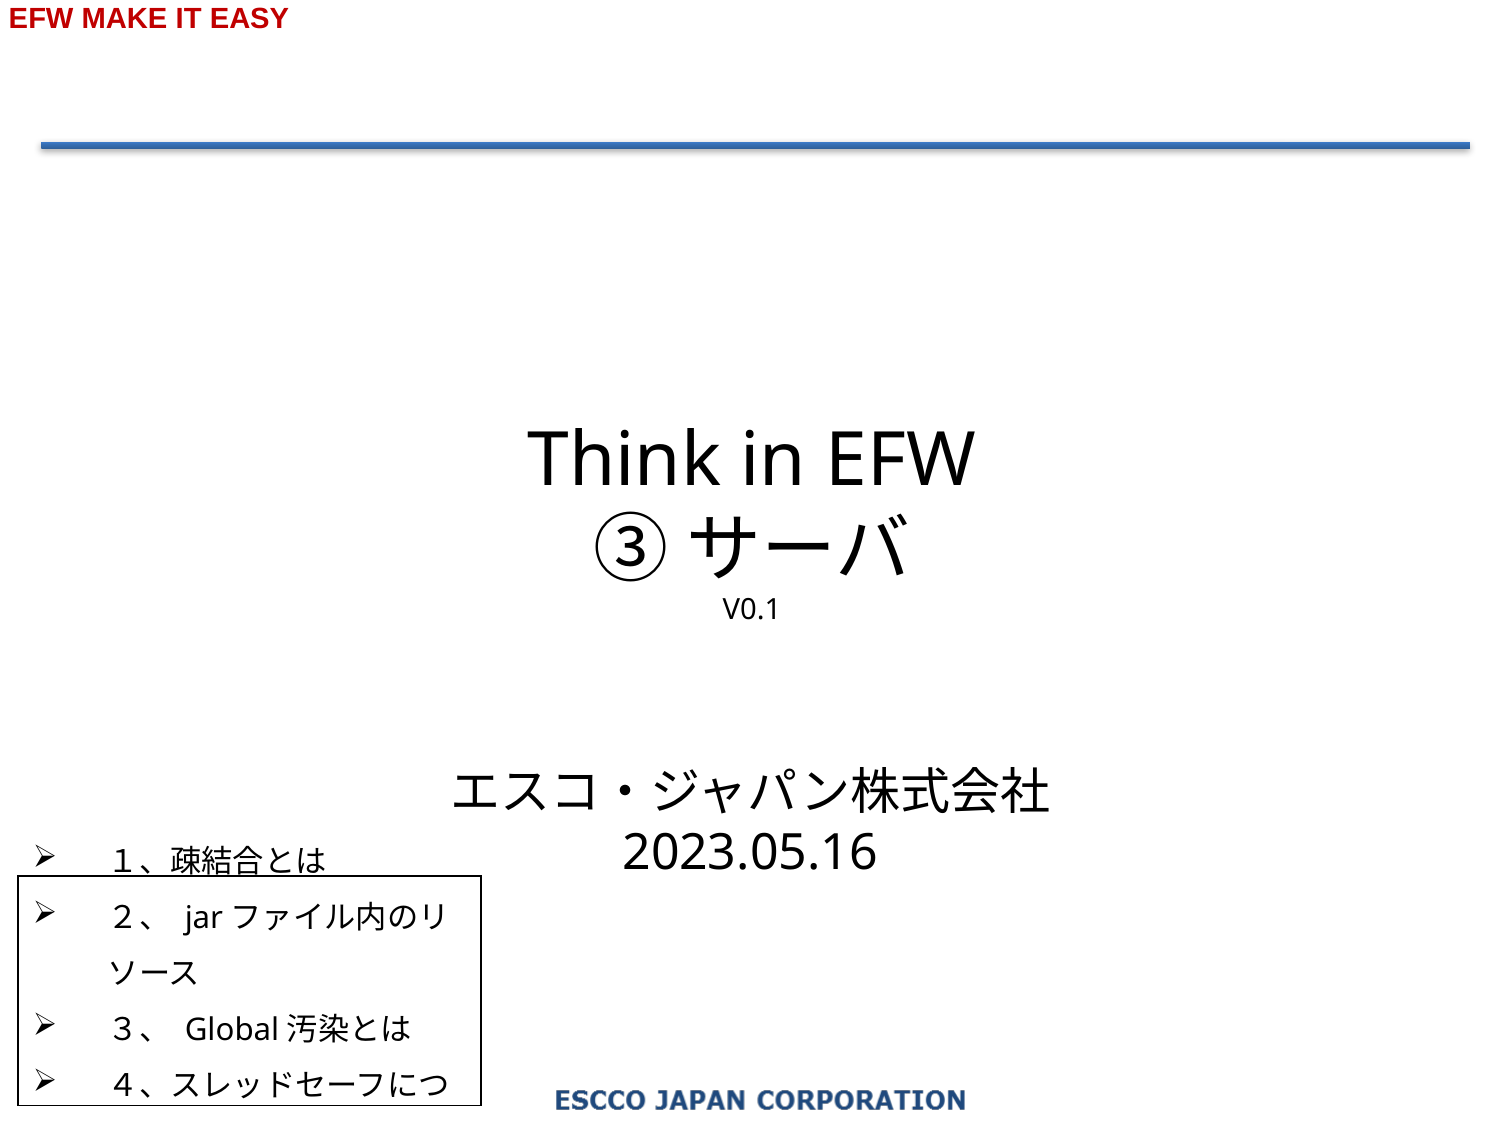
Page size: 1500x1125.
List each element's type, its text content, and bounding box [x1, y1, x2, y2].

text_box Think in EFW ③サーバ V0.1 [114, 397, 1390, 639]
picture [523, 1069, 999, 1125]
text_box １、疎結合とは ２、 jarファイル内のリソース ３、 Global汚染とは ４、スレッドセーフについて [17, 875, 481, 1106]
text_box エスコ・ジャパン株式会社 2023.05.16 [0, 716, 1500, 923]
